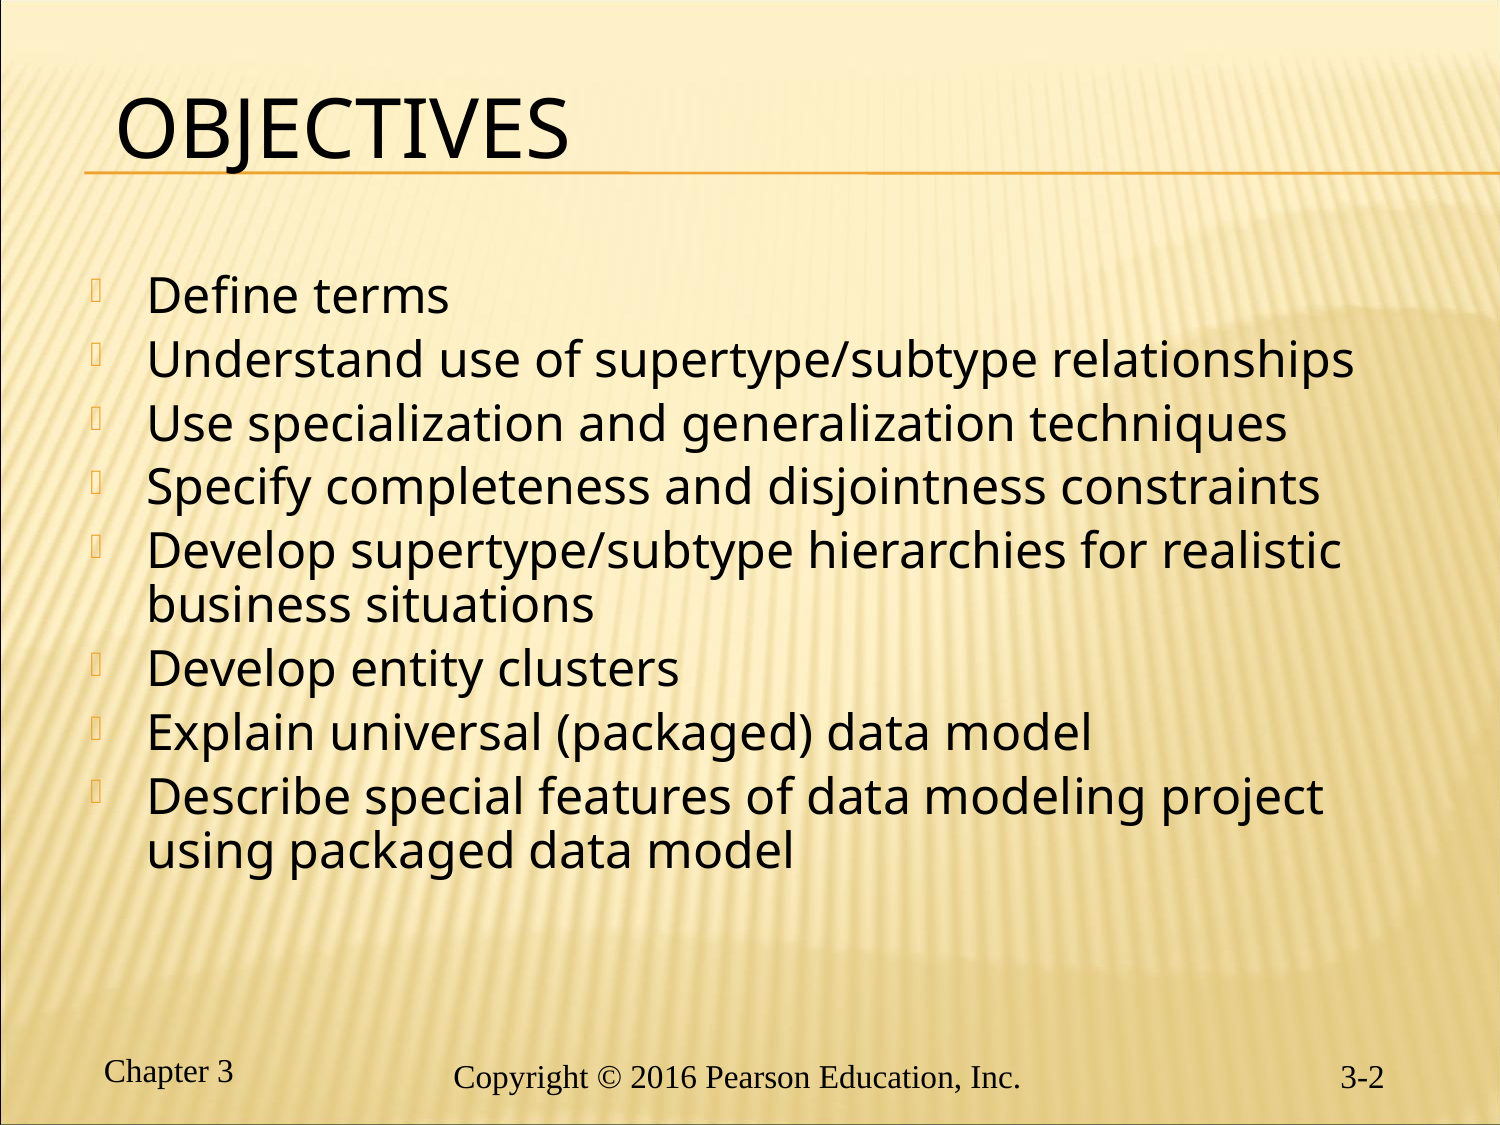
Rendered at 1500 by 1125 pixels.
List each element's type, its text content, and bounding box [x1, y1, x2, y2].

title Objectives [99, 12, 1450, 238]
list Define terms Understand use of supertype/subtype relationships Use specialization and generalization techniques Specify completeness and disjointness constraints Develop supertype/subtype hierarchies for realistic business situations Develop entity clusters Explain universal (packaged) data model Describe special features of data modeling project using packaged data model [75, 262, 1425, 1000]
picture [0, 0, 1500, 1125]
